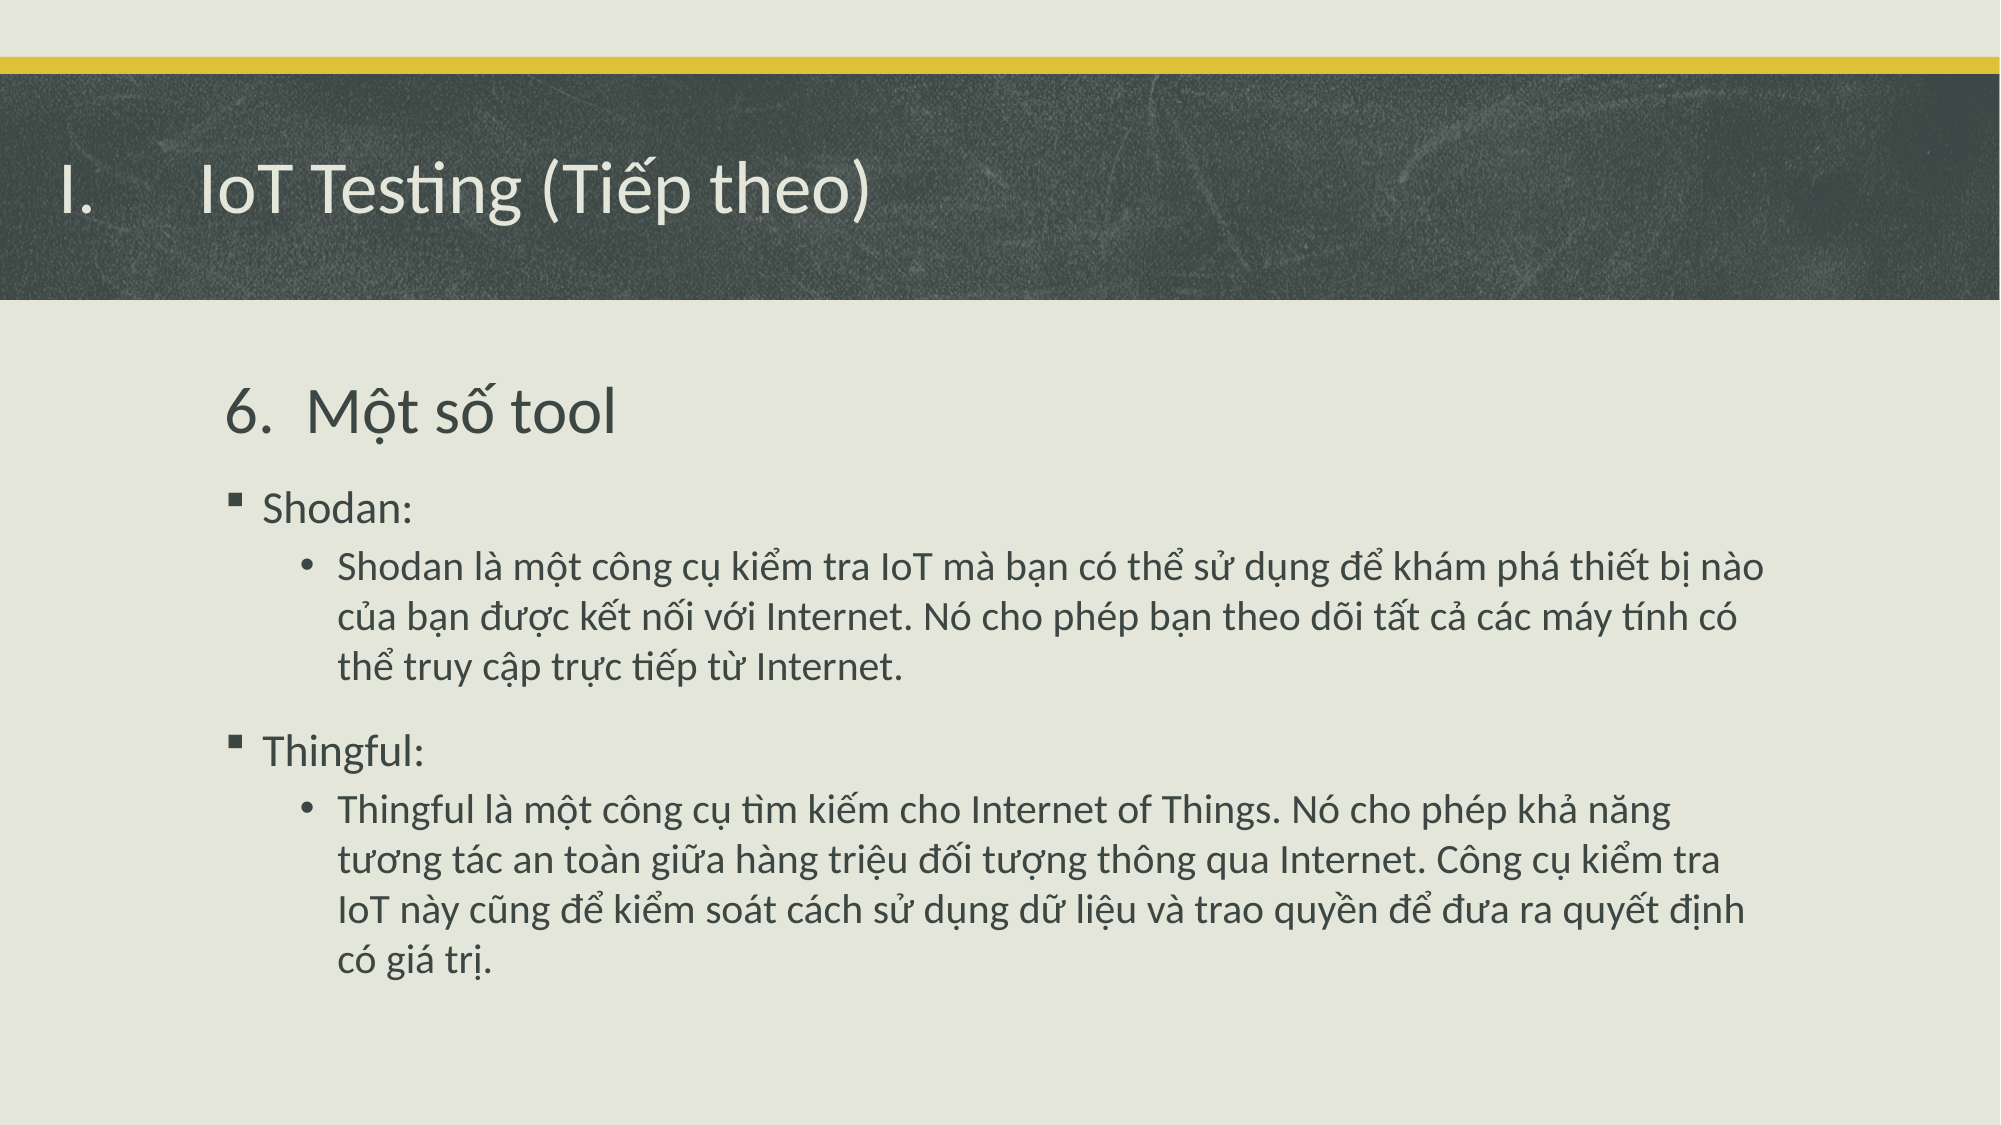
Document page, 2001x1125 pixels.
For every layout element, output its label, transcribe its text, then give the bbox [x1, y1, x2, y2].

picture [0, 74, 2000, 300]
text_box 6. Một số tool Shodan: Shodan là một công cụ kiểm tra IoT mà bạn có thể sử dụng để khám phá thiết bị nào của bạn được kết nối với Internet. Nó cho phép bạn theo dõi tất cả các máy tính có thể truy cập trực tiếp từ Internet. Thingful: Thingful là một công cụ tìm kiếm cho Internet of Things. Nó cho phép khả năng tương tác an toàn giữa hàng triệu đối tượng thông qua Internet. Công cụ kiểm tra IoT này cũng để kiểm soát cách sử dụng dữ liệu và trao quyền để đưa ra quyết định có giá trị. [209, 359, 1790, 1092]
text_box IoT Testing (Tiếp theo) [43, 76, 1985, 300]
